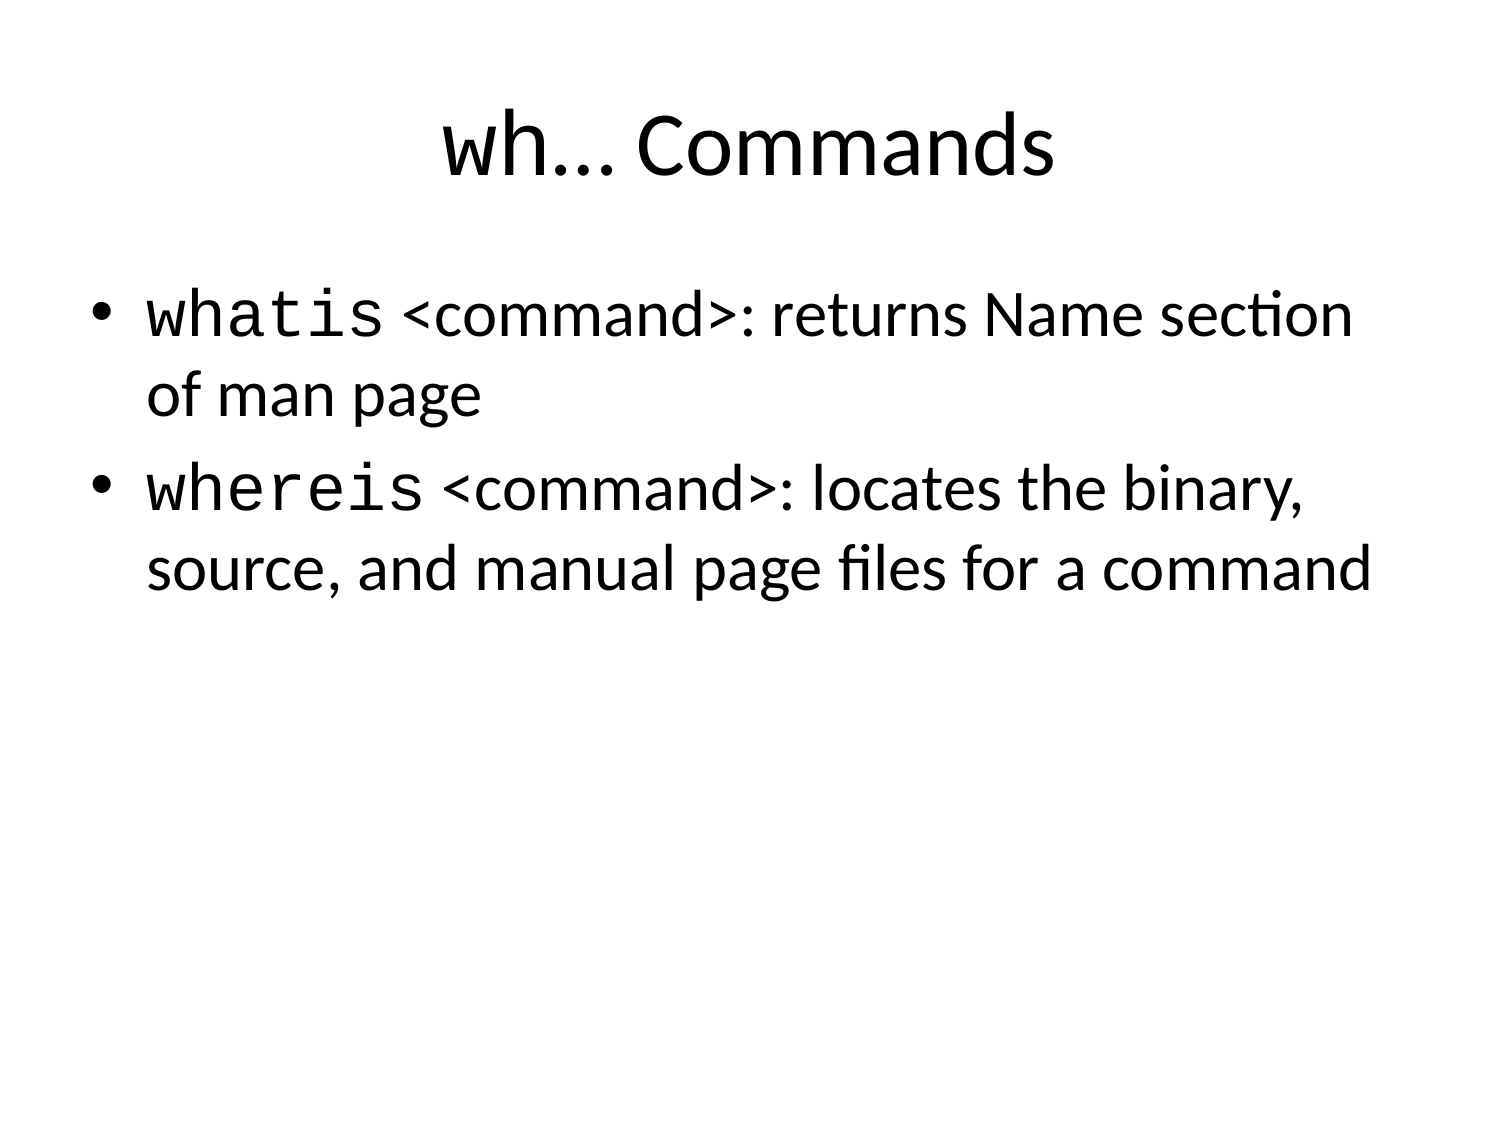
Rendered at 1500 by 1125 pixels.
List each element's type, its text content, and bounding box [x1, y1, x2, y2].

list whatis <command>: returns Name section of man page whereis <command>: locates the binary, source, and manual page files for a command [75, 262, 1425, 1005]
title wh… Commands [75, 45, 1425, 233]
